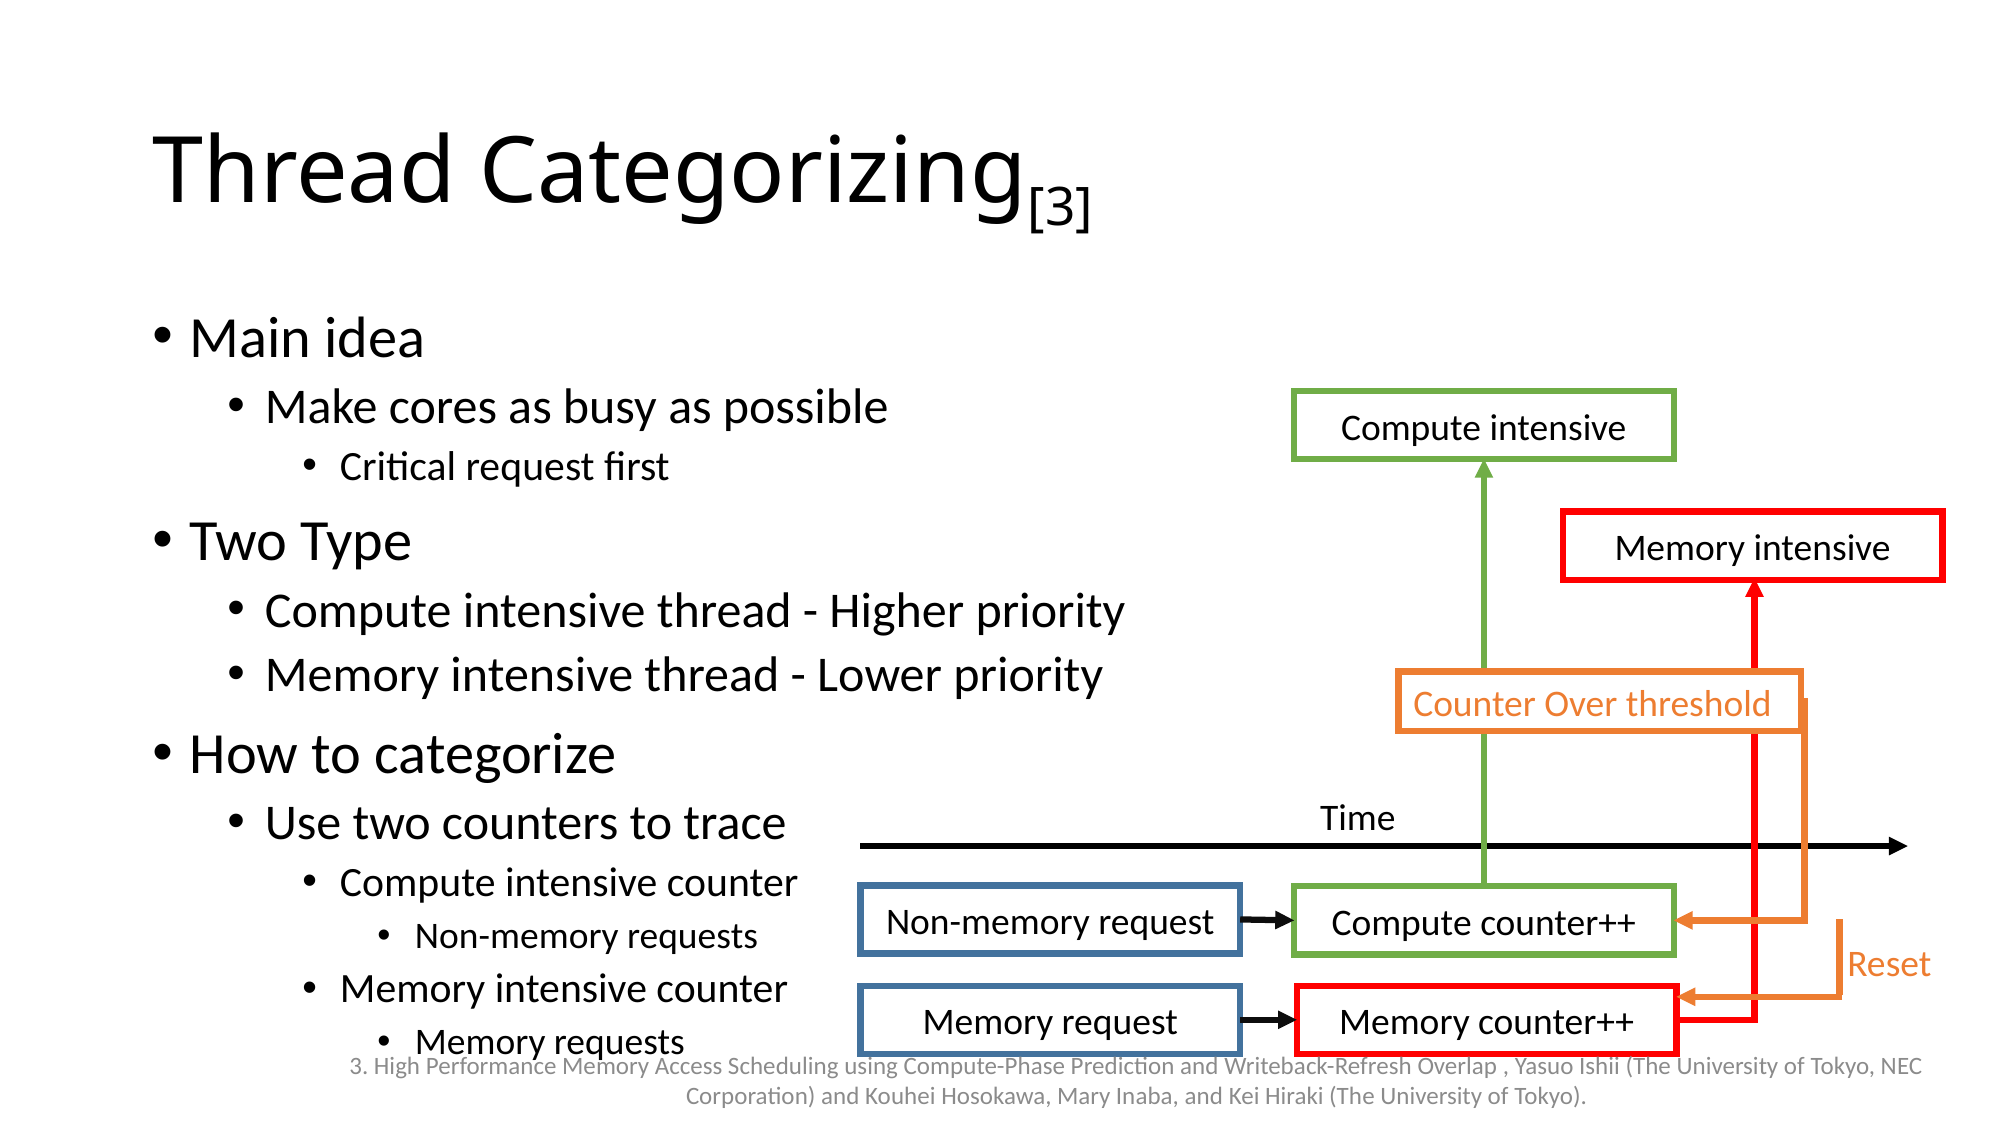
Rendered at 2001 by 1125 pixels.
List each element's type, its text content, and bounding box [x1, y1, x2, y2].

title Thread Categorizing[3] [137, 59, 1863, 278]
list Main idea Make cores as busy as possible Critical request first Two Type Compute intensive thread - Higher priority Memory intensive thread - Lower priority How to categorize Use two counters to trace Compute intensive counter Non-memory requests Memory intensive counter Memory requests [137, 299, 1863, 1093]
footer 3. High Performance Memory Access Scheduling using Compute-Phase Prediction and Writeback-Refresh Overlap , Yasuo Ishii (The University of Tokyo, NEC Corporation) and Kouhei Hosokawa, Mary Inaba, and Kei Hiraki (The University of Tokyo). [275, 1065, 2000, 1125]
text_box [860, 390, 1961, 1054]
